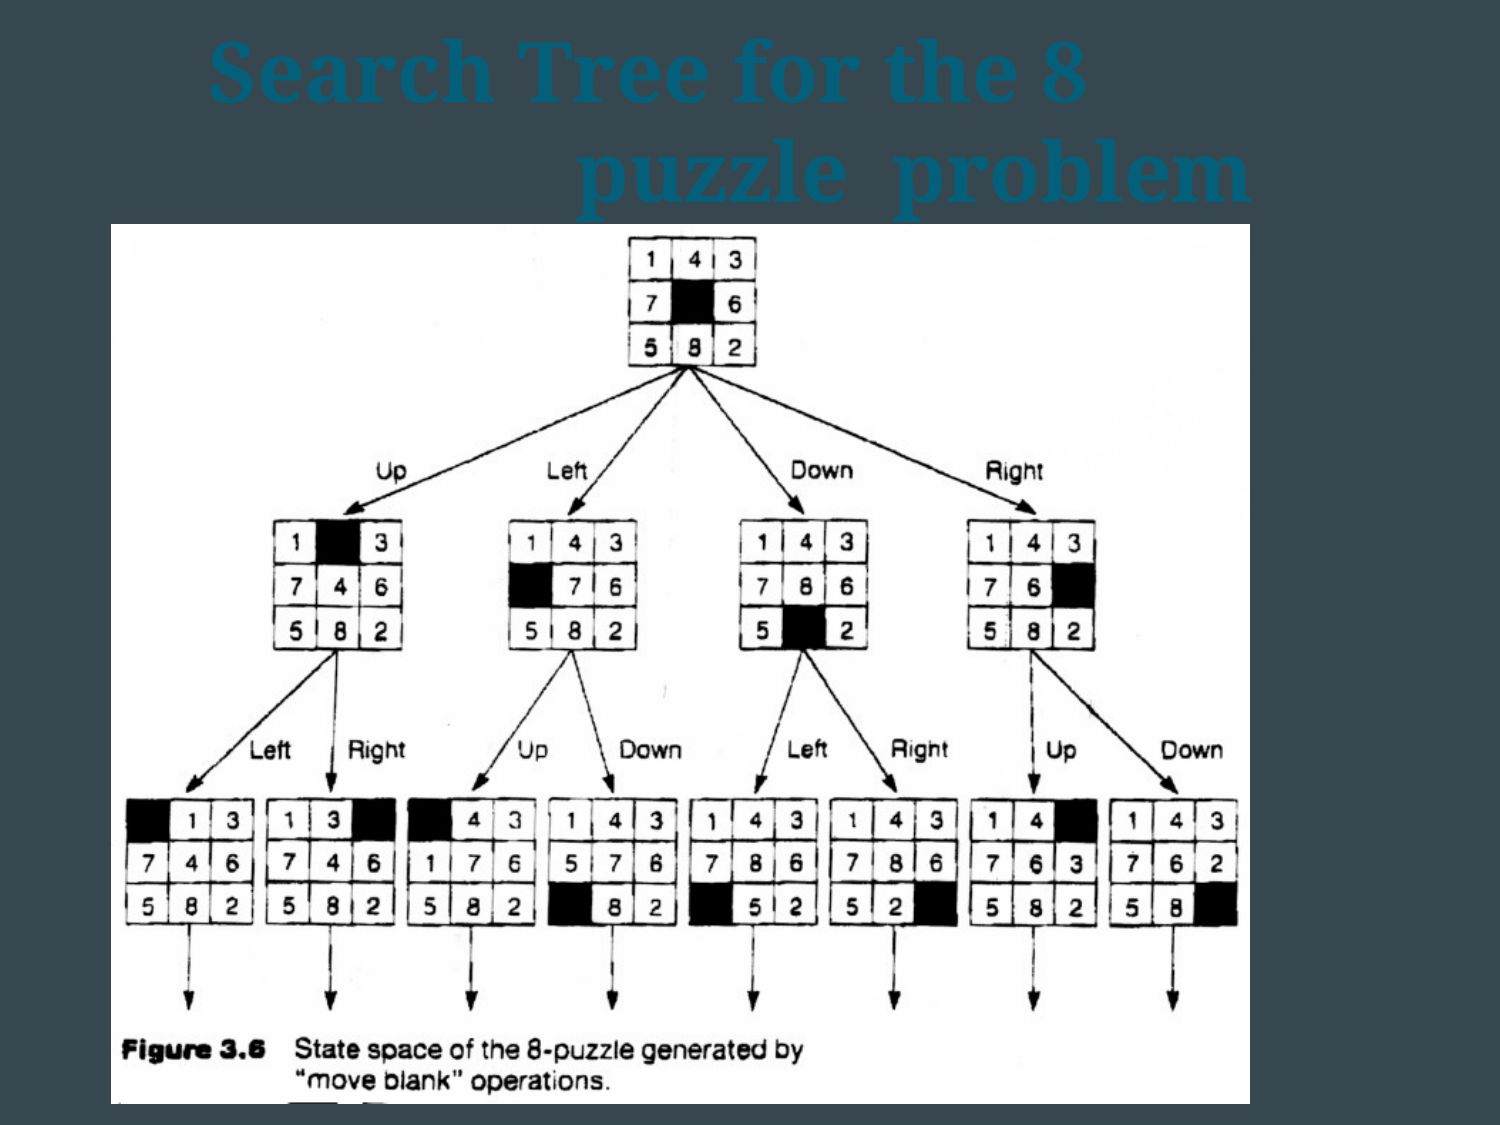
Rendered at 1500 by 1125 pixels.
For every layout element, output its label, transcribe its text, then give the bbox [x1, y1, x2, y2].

title Search Tree for the 8 puzzle problem [206, 17, 1269, 220]
picture [111, 224, 1251, 1104]
